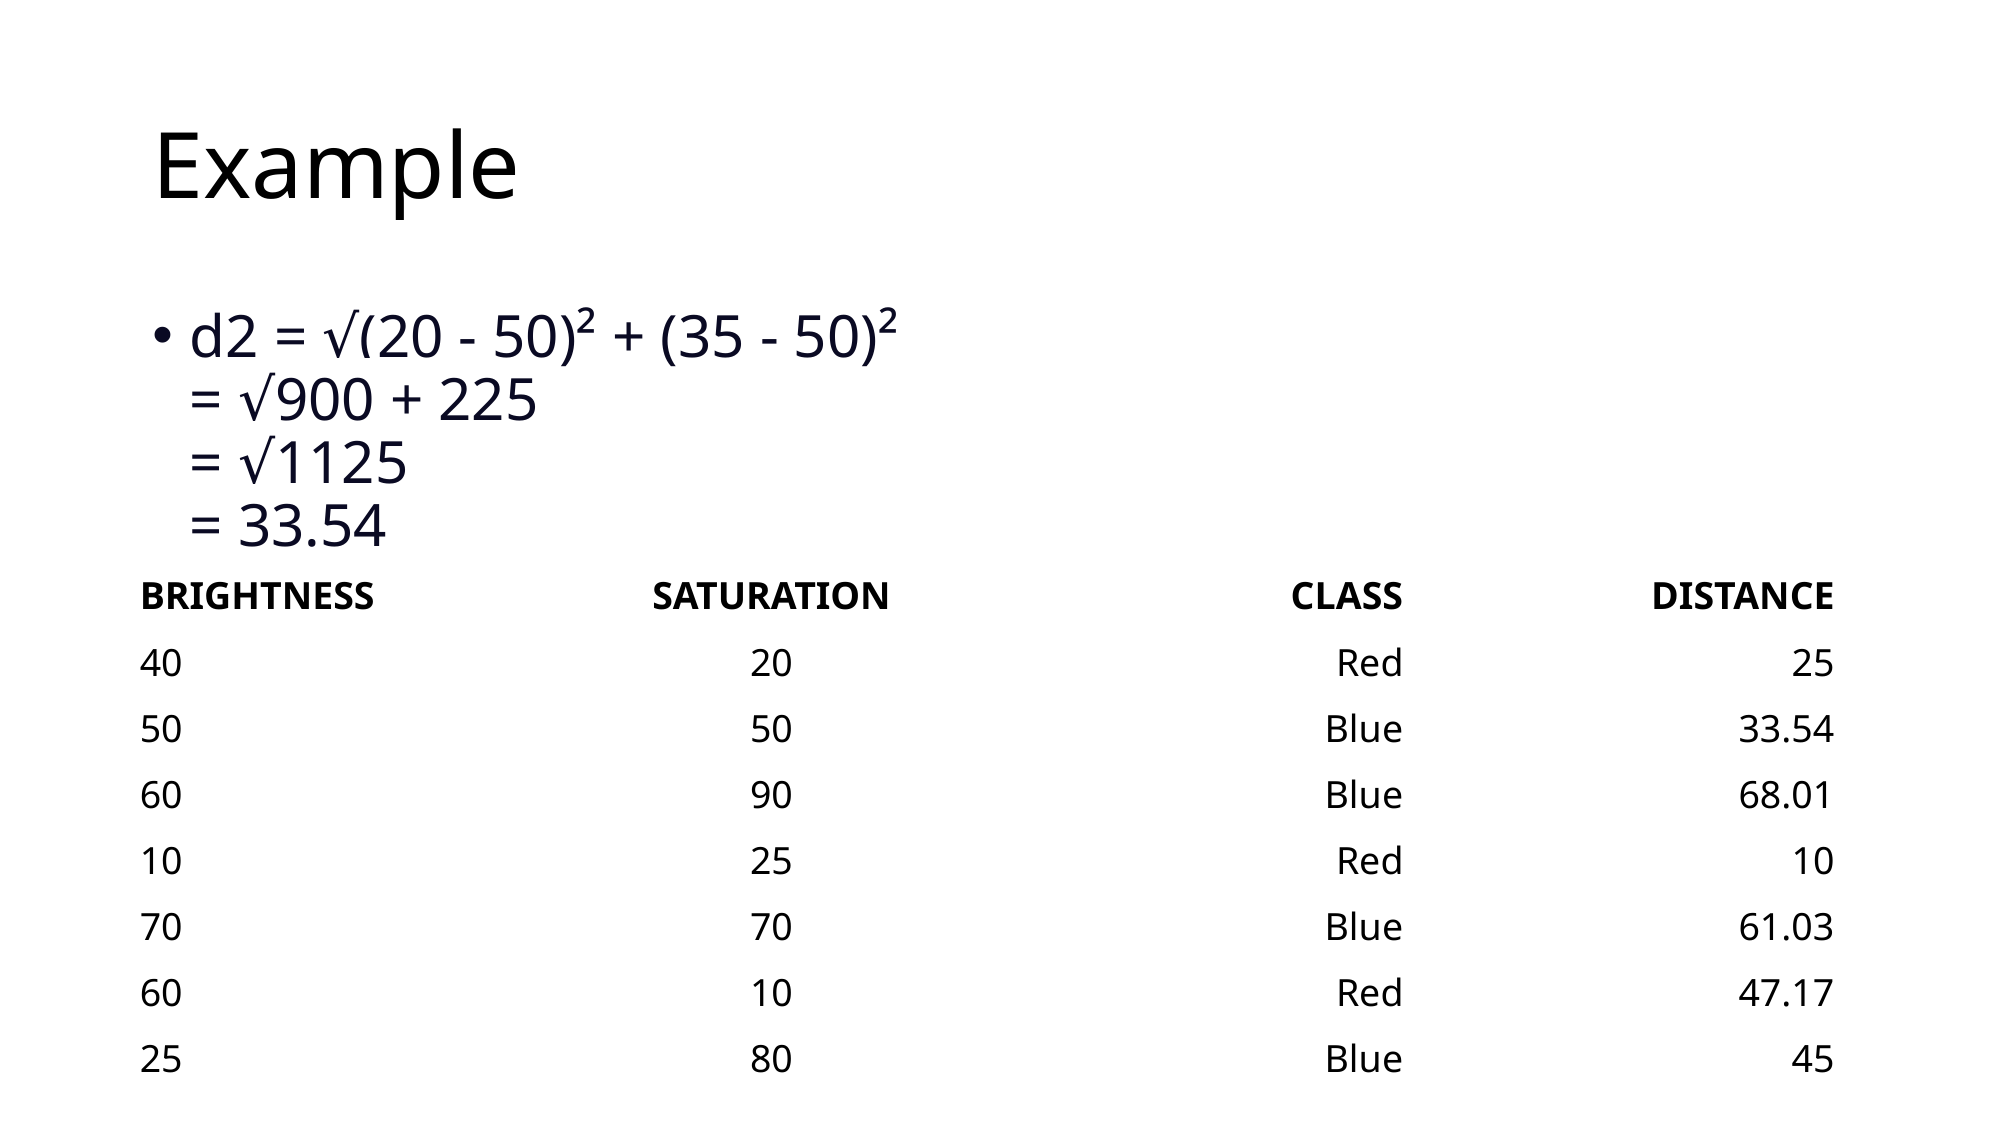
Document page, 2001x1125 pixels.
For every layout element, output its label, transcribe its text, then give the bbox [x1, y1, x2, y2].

table_cell Blue [987, 761, 1418, 827]
table_cell 80 [556, 1025, 987, 1091]
table_cell 25 [125, 1025, 556, 1091]
table_cell 68.01 [1418, 761, 1850, 827]
table_cell 90 [556, 761, 987, 827]
table_cell 47.17 [1418, 959, 1850, 1025]
table_header SATURATION [556, 563, 987, 629]
table_cell 20 [556, 629, 987, 695]
table_cell 10 [125, 827, 556, 893]
table_cell 60 [125, 959, 556, 1025]
table_header CLASS [987, 563, 1418, 629]
table_cell 33.54 [1418, 695, 1850, 761]
table_cell Red [987, 629, 1418, 695]
table_cell 40 [125, 629, 556, 695]
table_cell 61.03 [1418, 893, 1850, 959]
table_cell 10 [556, 959, 987, 1025]
table_cell 10 [1418, 827, 1850, 893]
table_header BRIGHTNESS [125, 563, 556, 629]
table_cell 60 [125, 761, 556, 827]
table_cell 50 [125, 695, 556, 761]
table_cell 70 [556, 893, 987, 959]
table_cell 70 [125, 893, 556, 959]
title Example [137, 59, 1863, 278]
table_cell Red [987, 827, 1418, 893]
table_cell Blue [987, 1025, 1418, 1091]
table_cell 50 [556, 695, 987, 761]
table_cell 25 [556, 827, 987, 893]
table_cell Blue [987, 695, 1418, 761]
table_cell 25 [1418, 629, 1850, 695]
table_header DISTANCE [1418, 563, 1850, 629]
list d2 = √(20 - 50)² + (35 - 50)² = √900 + 225 = √1125 = 33.54 [137, 299, 1743, 563]
table_cell 45 [1418, 1025, 1850, 1091]
table_cell Blue [987, 893, 1418, 959]
table_cell Red [987, 959, 1418, 1025]
